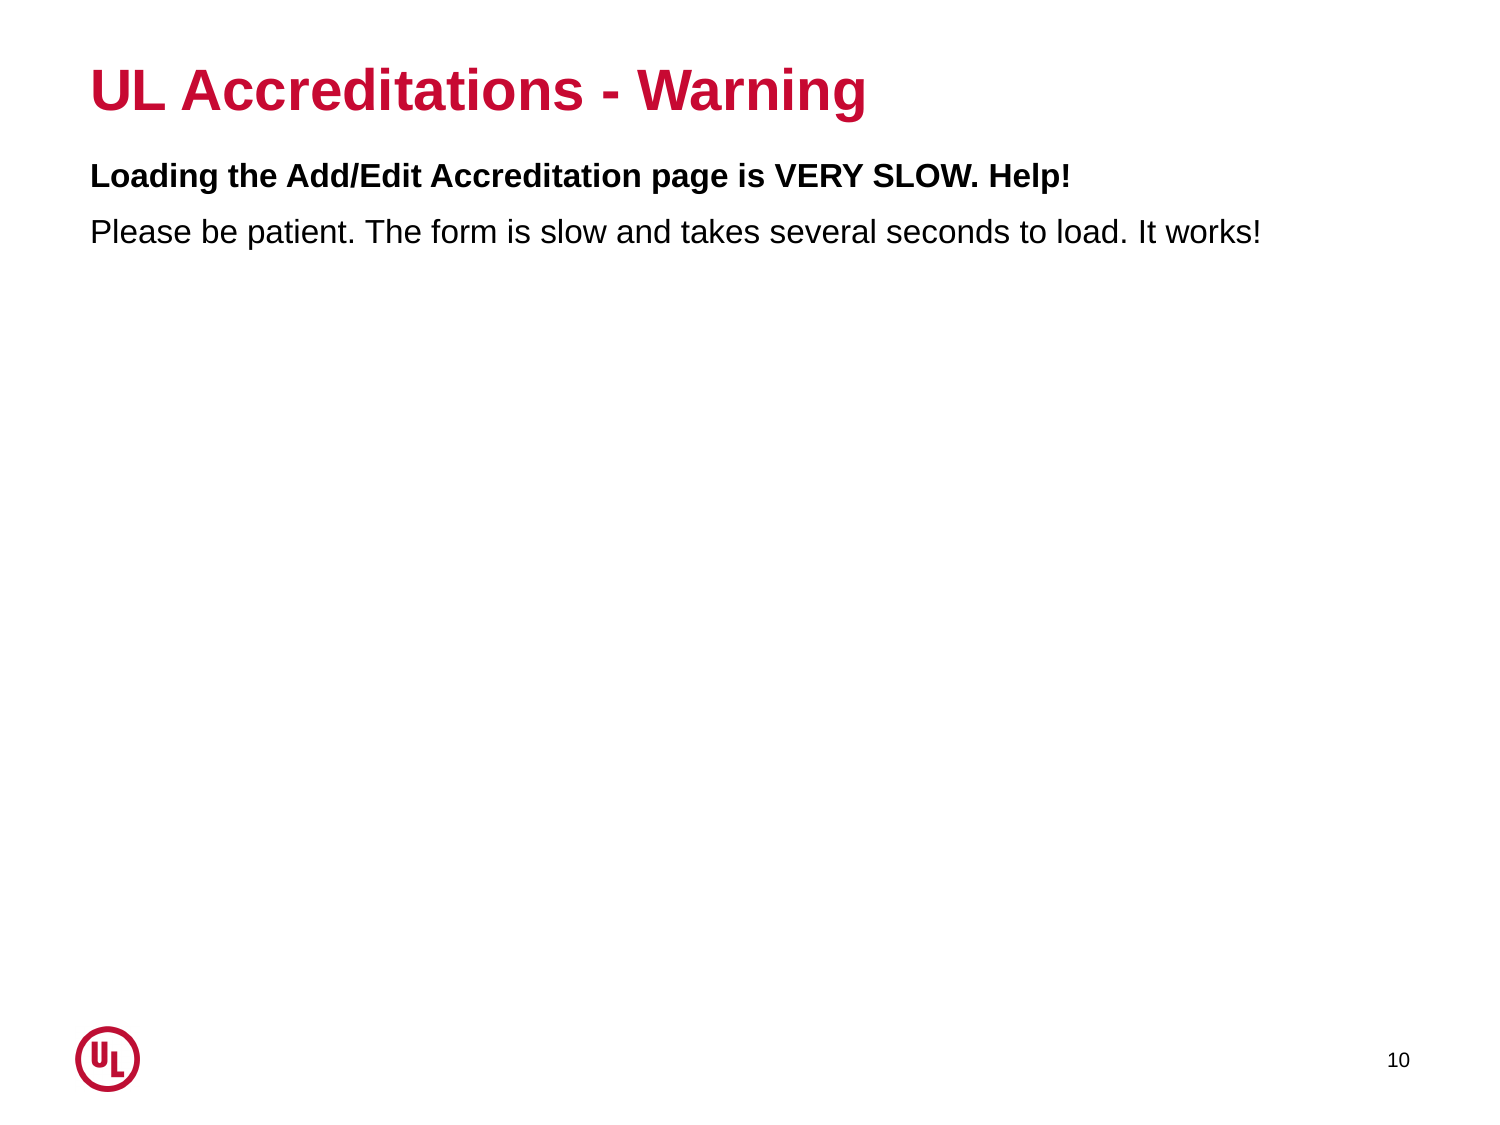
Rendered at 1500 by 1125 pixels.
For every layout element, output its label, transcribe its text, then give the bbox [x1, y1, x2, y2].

picture [75, 1026, 140, 1092]
list Loading the Add/Edit Accreditation page is VERY SLOW. Help! Please be patient. The form is slow and takes several seconds to load. It works! [75, 146, 1425, 931]
title UL Accreditations - Warning [75, 45, 1425, 146]
slide_number 10 [1319, 1029, 1425, 1090]
